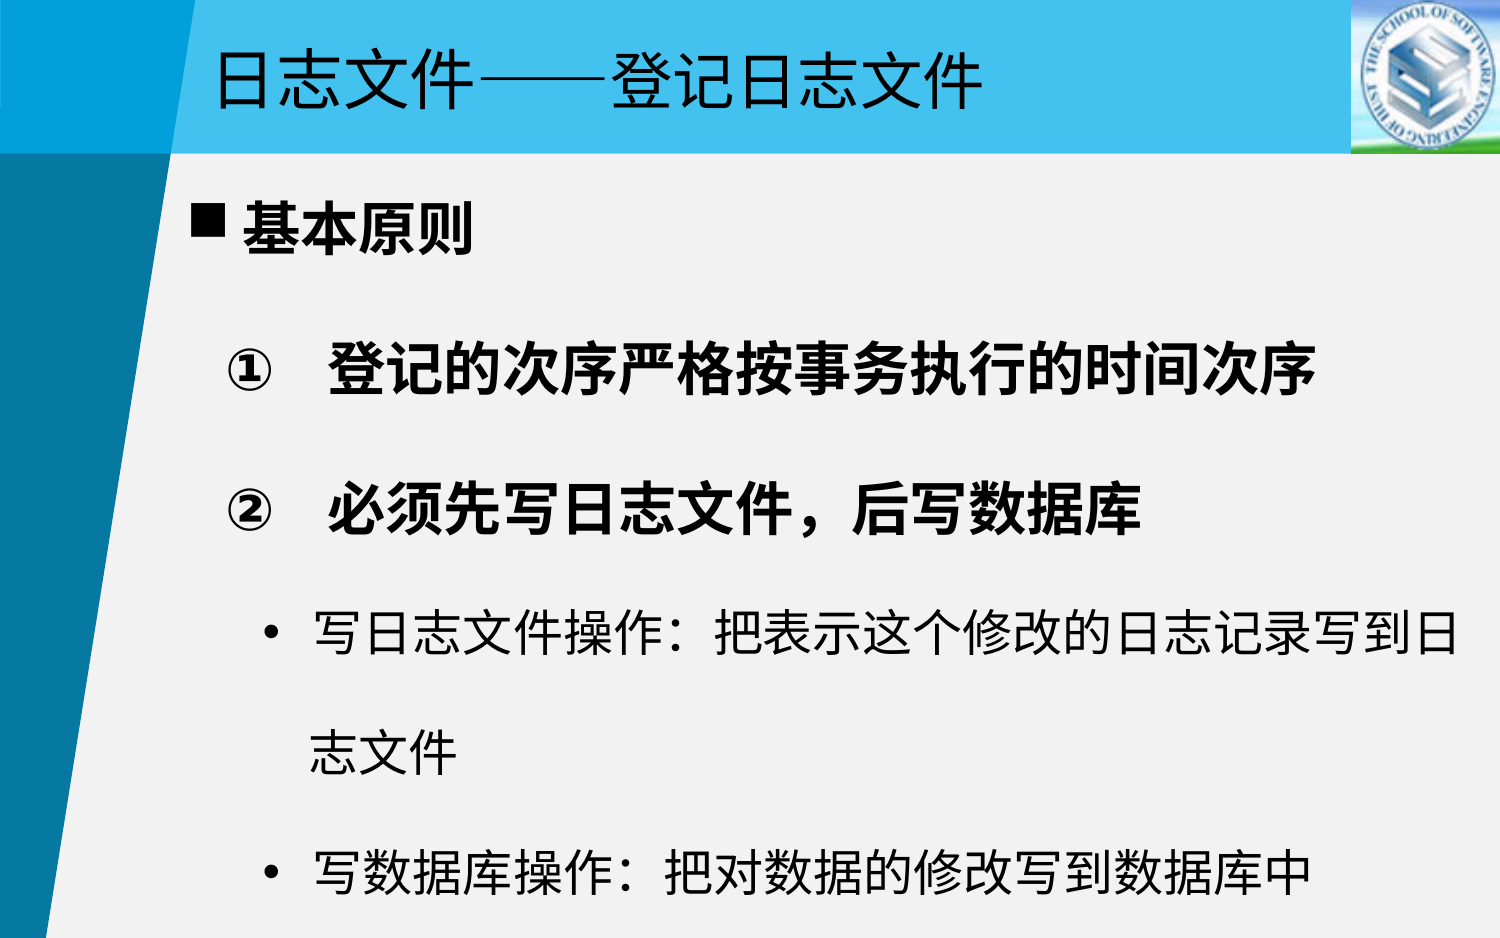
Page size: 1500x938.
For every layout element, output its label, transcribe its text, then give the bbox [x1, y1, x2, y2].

list 基本原则 登记的次序严格按事务执行的时间次序 必须先写日志文件，后写数据库 写日志文件操作：把表示这个修改的日志记录写到日 志文件 写数据库操作：把对数据的修改写到数据库中 [171, 149, 1495, 930]
picture [1351, 0, 1500, 154]
title 日志文件——登记日志文件 [194, 5, 1152, 149]
